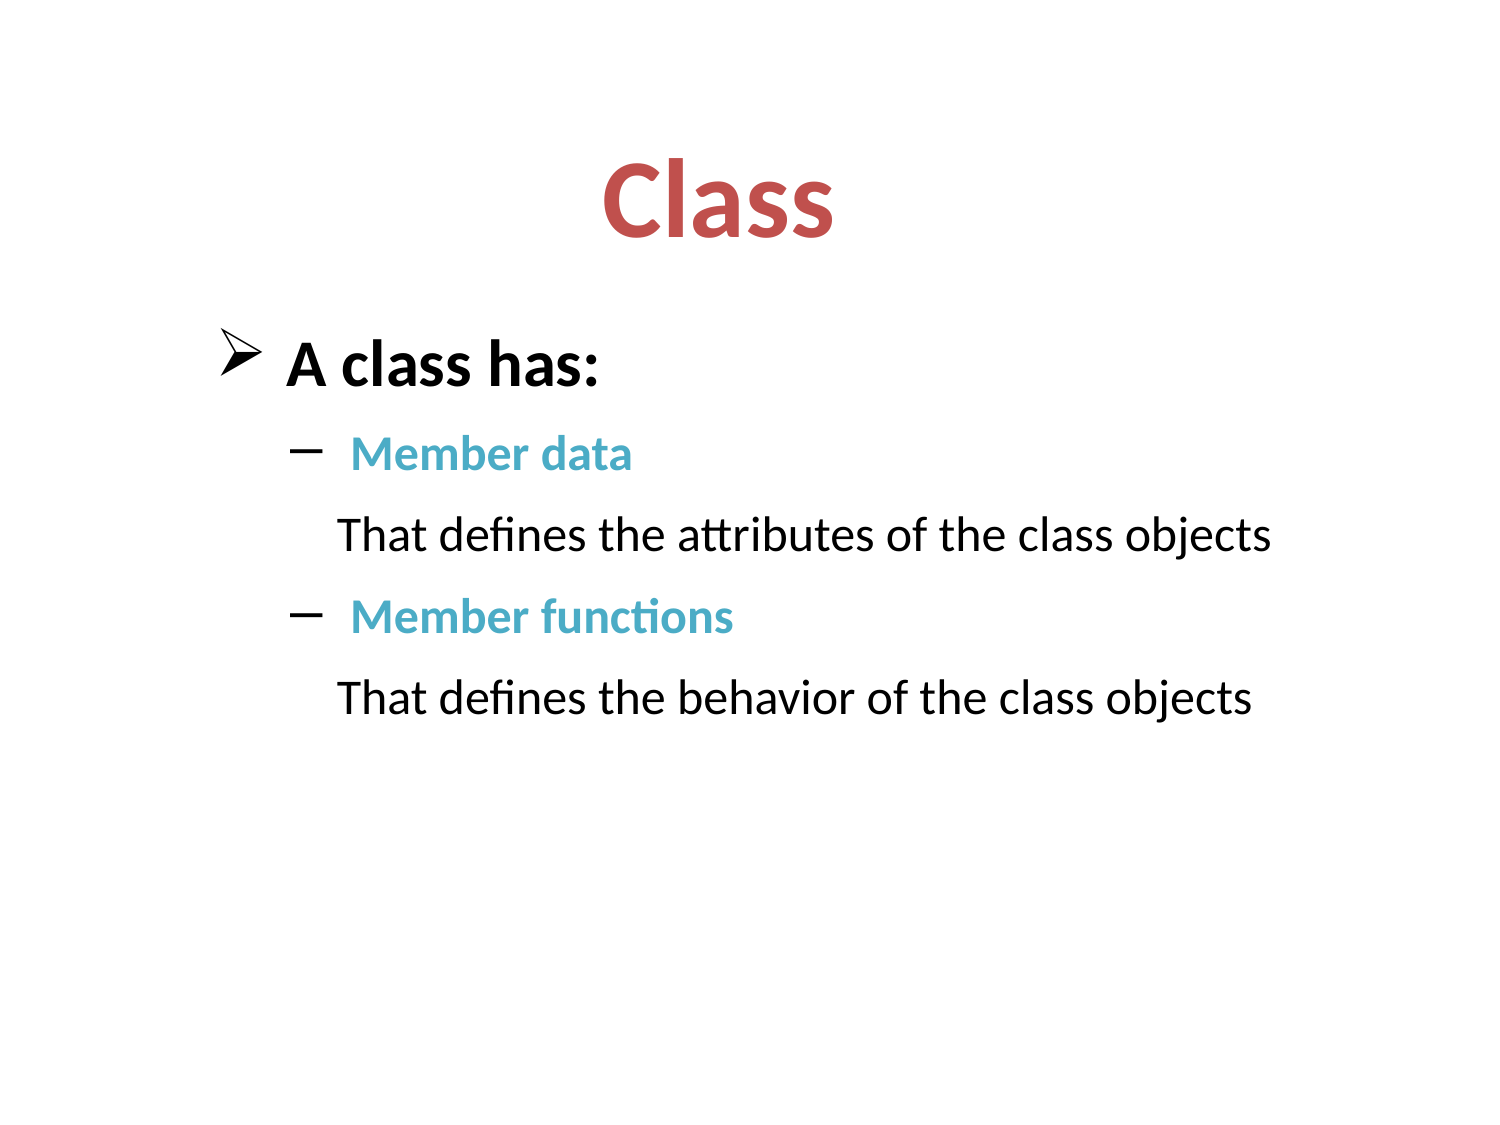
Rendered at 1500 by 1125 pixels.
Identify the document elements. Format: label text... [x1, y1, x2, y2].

list A class has: Member data That defines the attributes of the class objects Member functions That defines the behavior of the class objects [200, 312, 1350, 988]
title Class [75, 75, 1313, 310]
